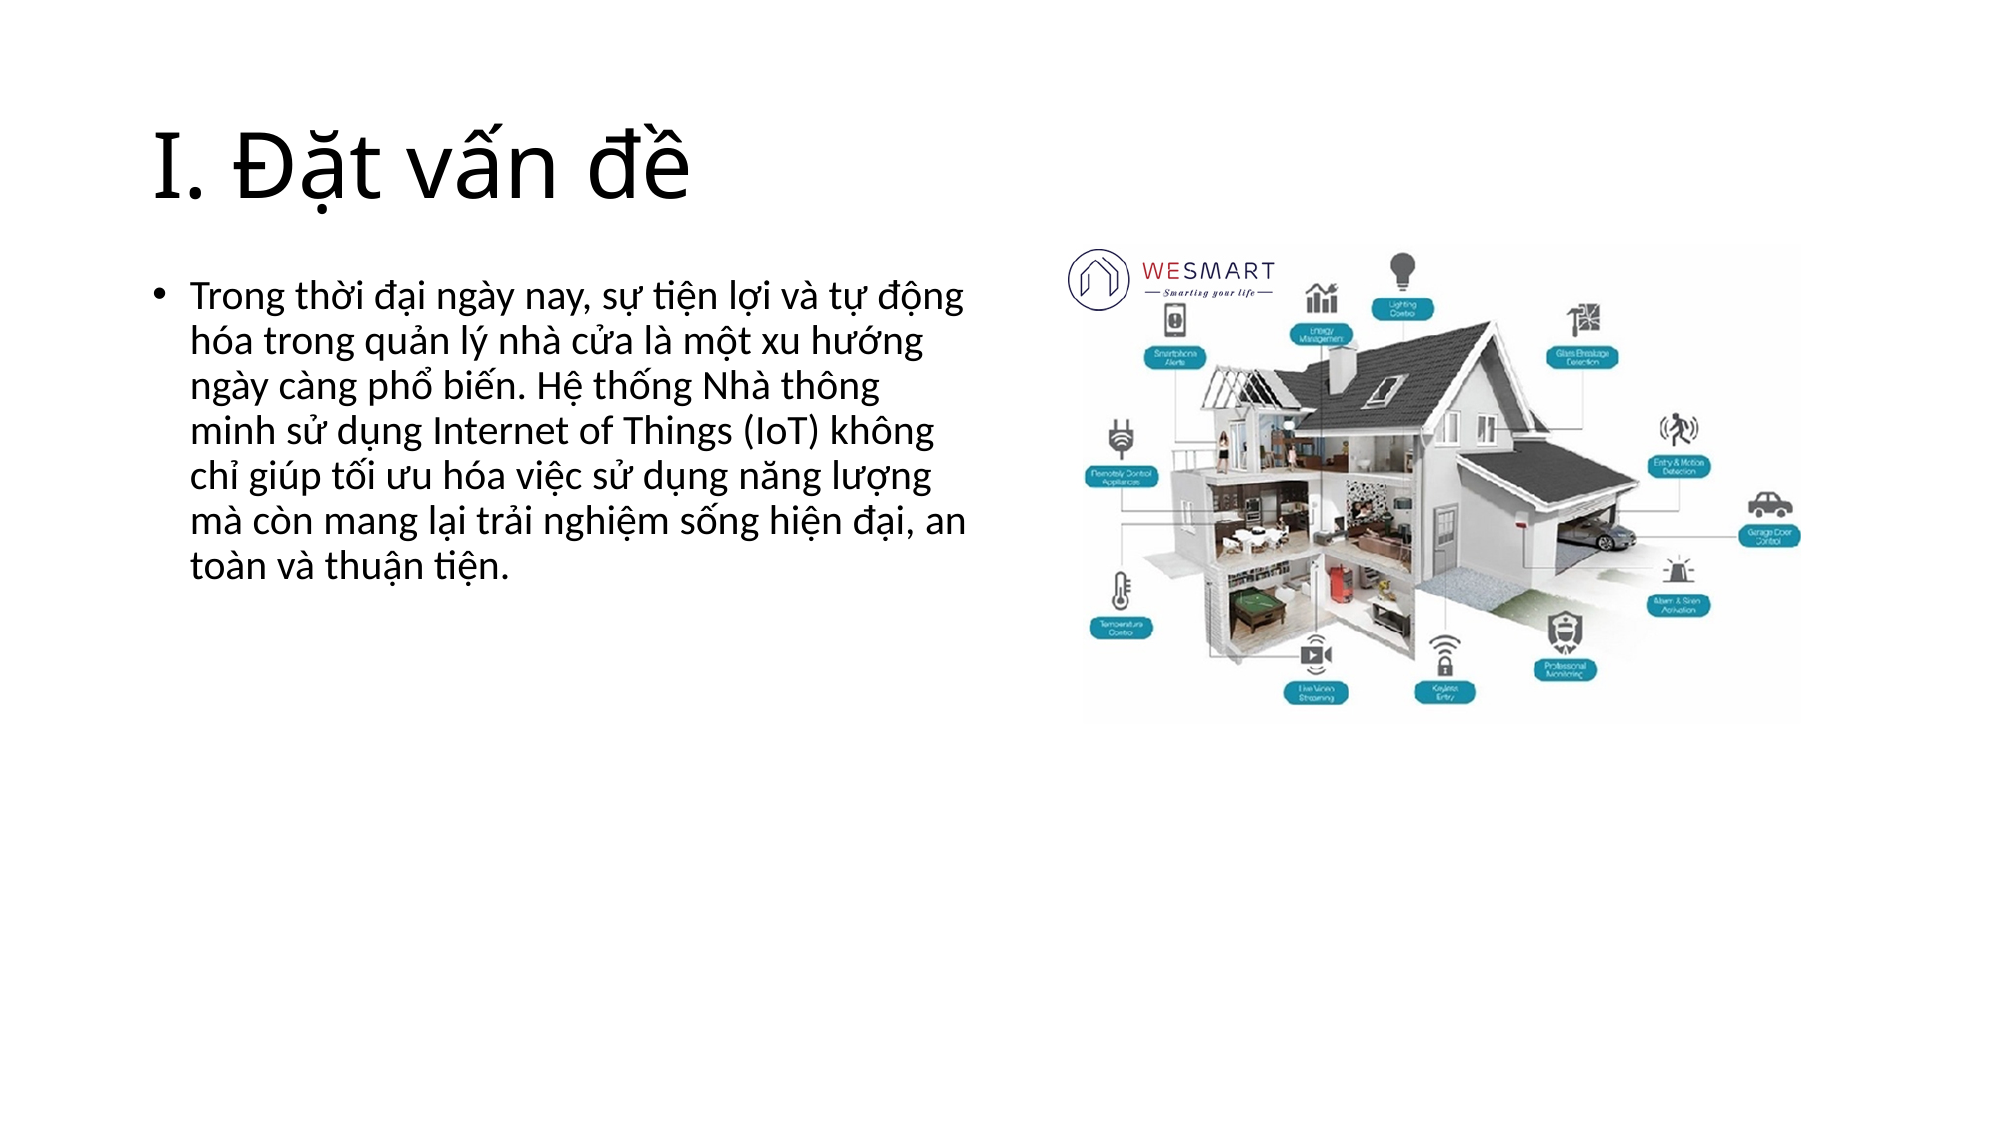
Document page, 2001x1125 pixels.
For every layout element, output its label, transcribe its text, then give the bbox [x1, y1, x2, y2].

list Trong thời đại ngày nay, sự tiện lợi và tự động hóa trong quản lý nhà cửa là một xu hướng ngày càng phổ biến. Hệ thống Nhà thông minh sử dụng Internet of Things (IoT) không chỉ giúp tối ưu hóa việc sử dụng năng lượng mà còn mang lại trải nghiệm sống hiện đại, an toàn và thuận tiện. [137, 265, 986, 980]
title I. Đặt vấn đề [137, 59, 1863, 278]
picture [1052, 224, 1831, 743]
